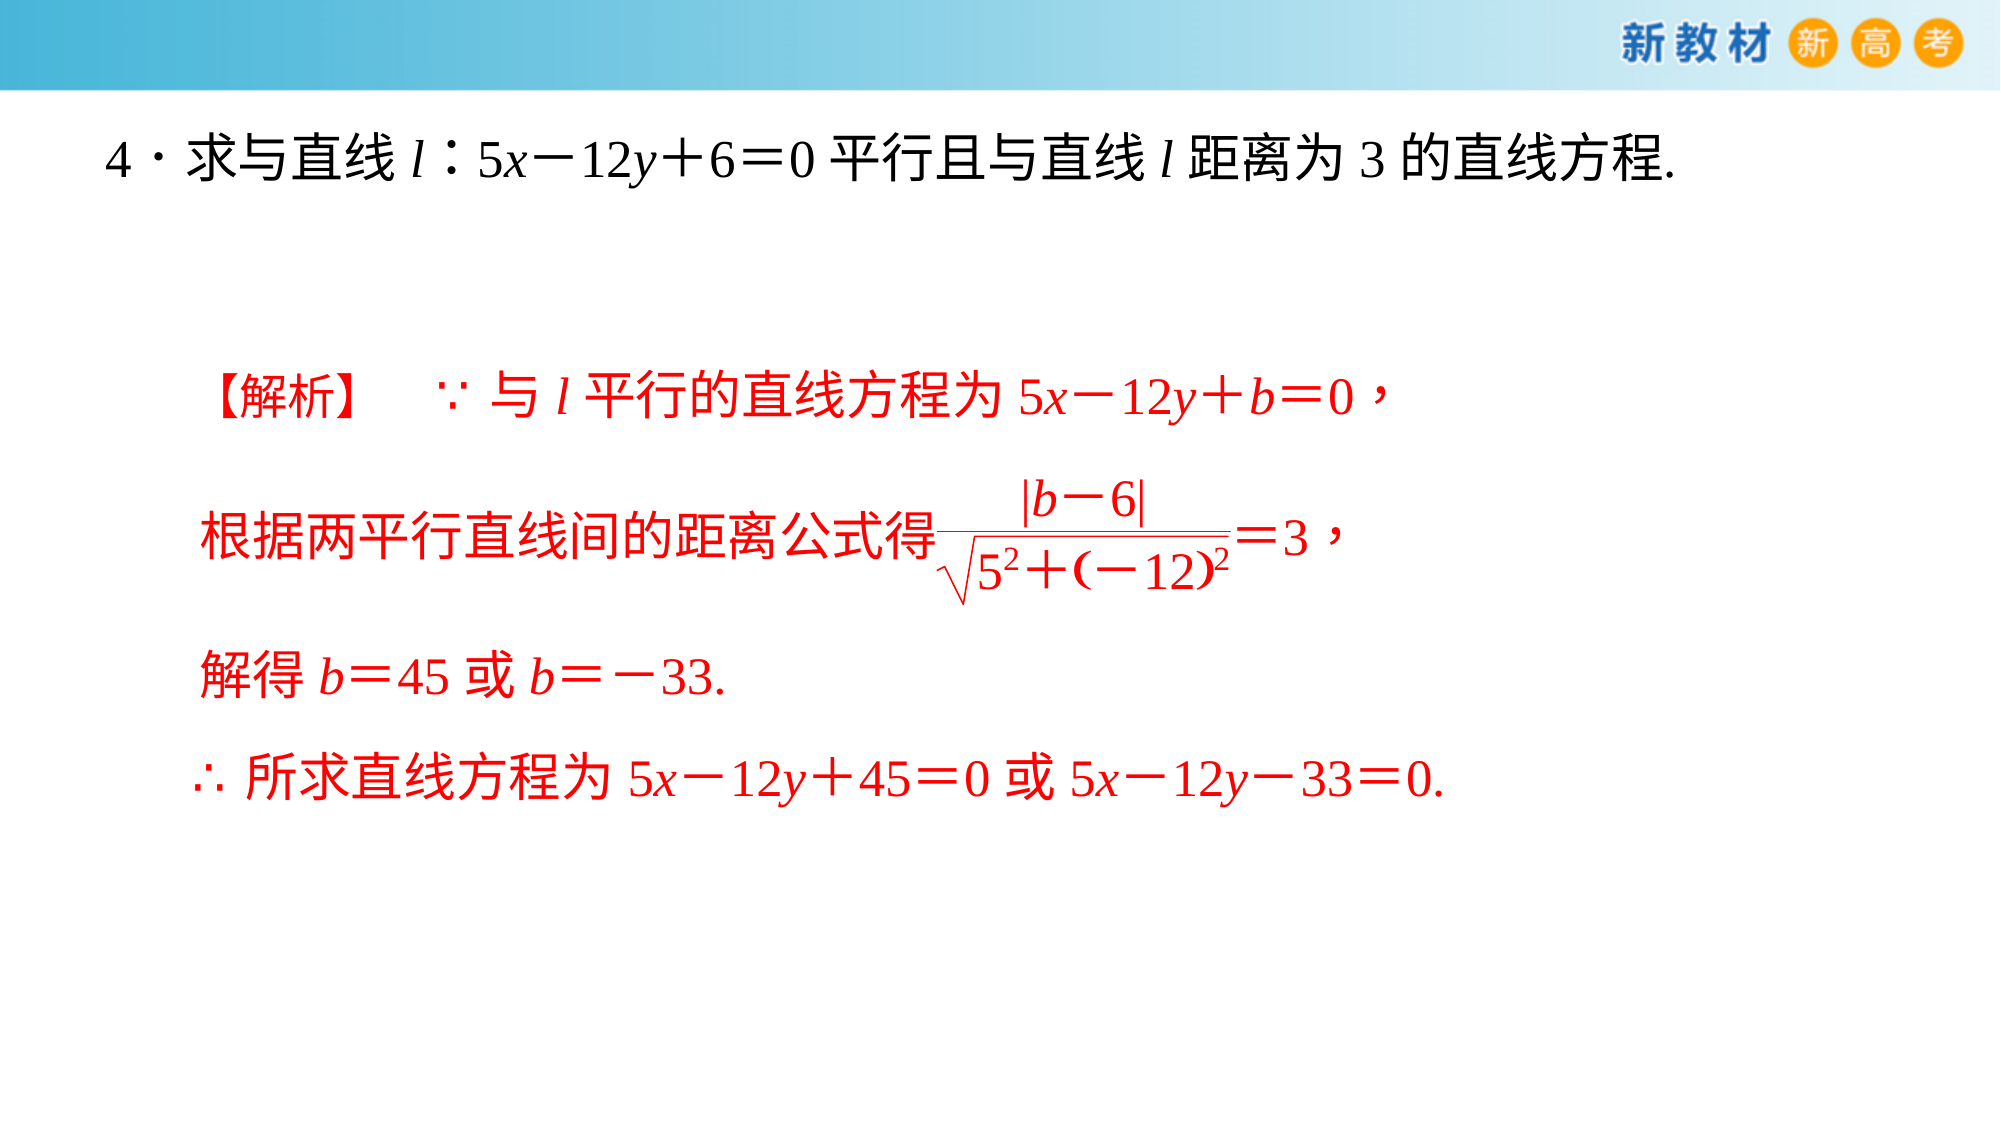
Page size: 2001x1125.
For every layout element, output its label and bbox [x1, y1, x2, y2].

text_box [0, 123, 1755, 333]
text_box [94, 360, 1841, 848]
picture [0, 0, 2001, 1125]
